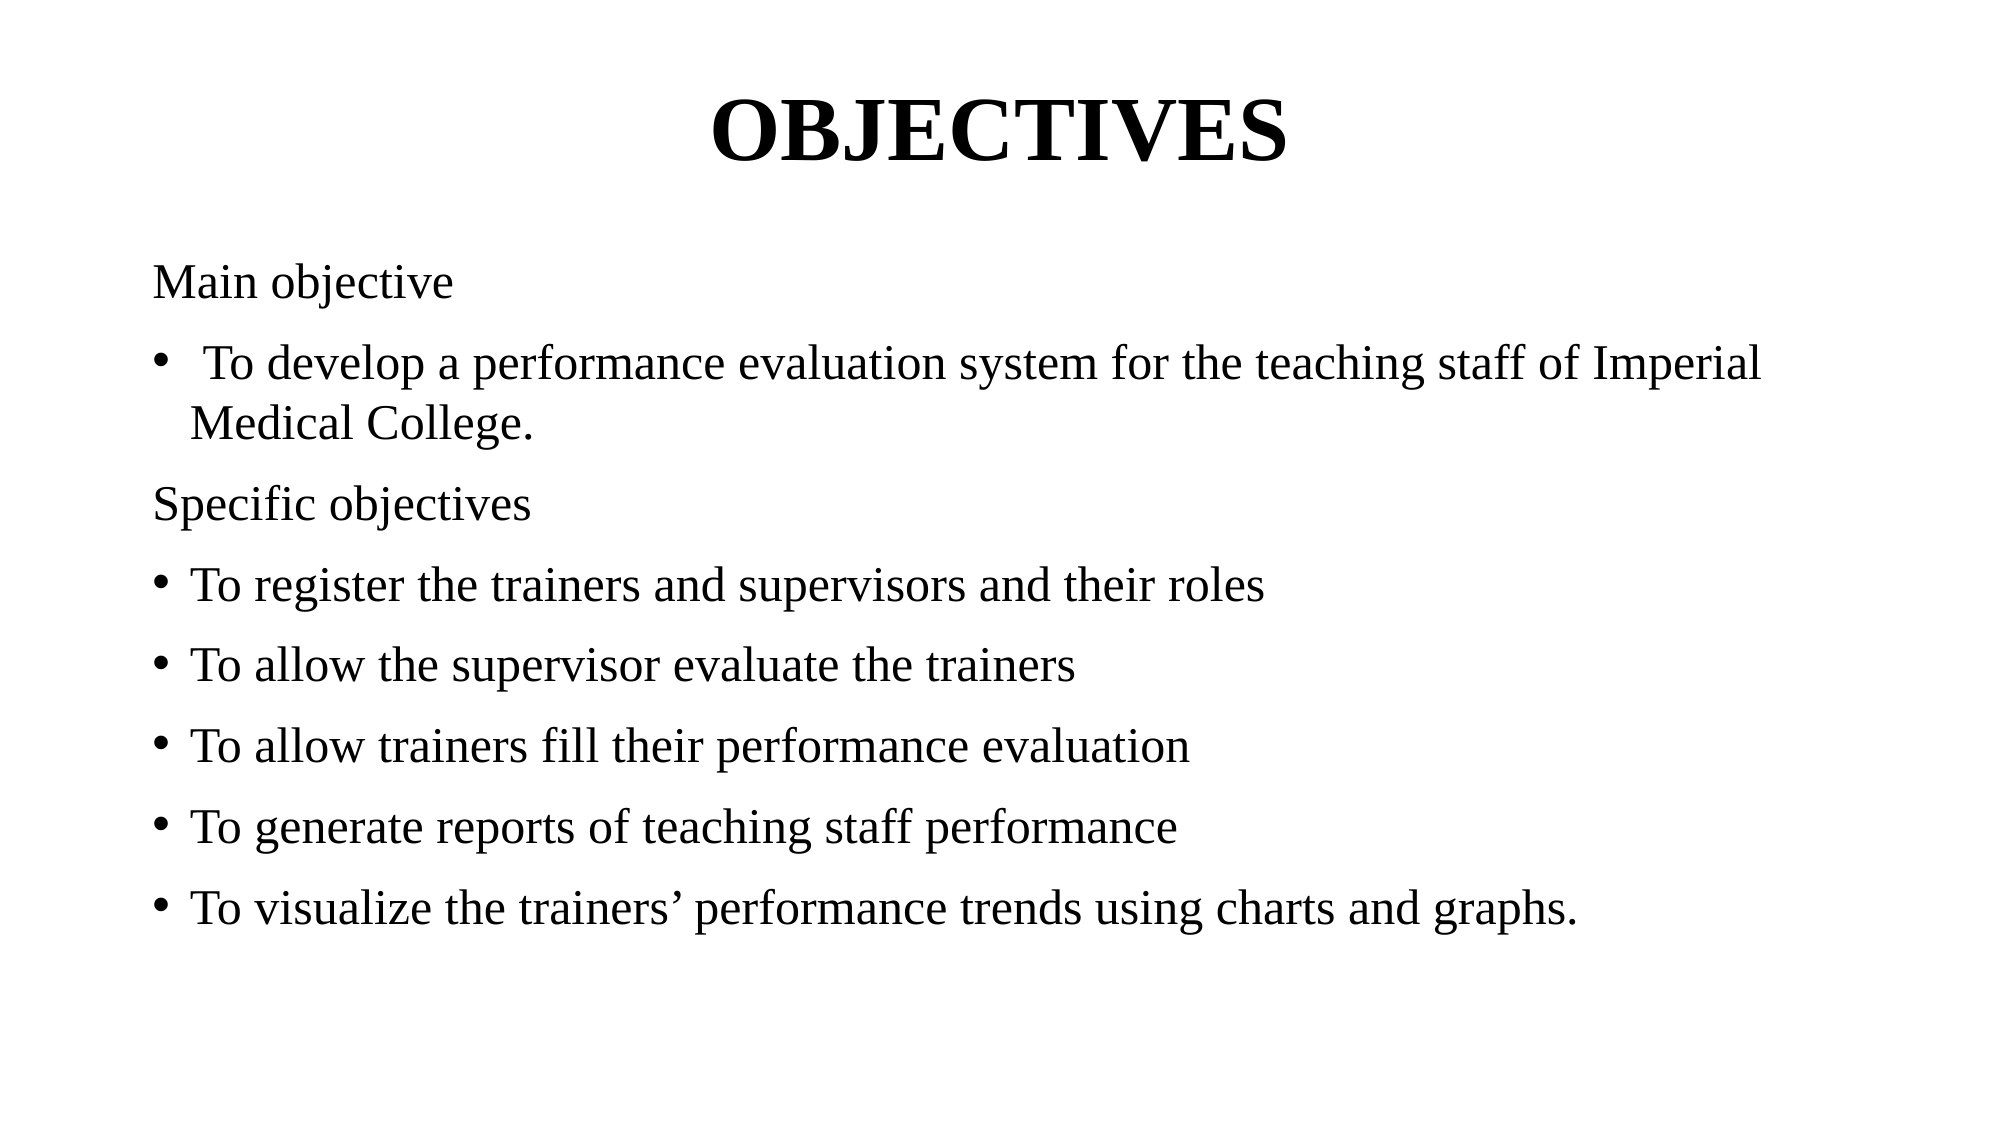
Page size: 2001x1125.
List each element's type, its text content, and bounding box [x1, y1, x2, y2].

title OBJECTIVES [137, 0, 1863, 241]
list Main objective To develop a performance evaluation system for the teaching staff of Imperial Medical College. Specific objectives To register the trainers and supervisors and their roles To allow the supervisor evaluate the trainers To allow trainers fill their performance evaluation To generate reports of teaching staff performance To visualize the trainers’ performance trends using charts and graphs. [137, 241, 1863, 1125]
